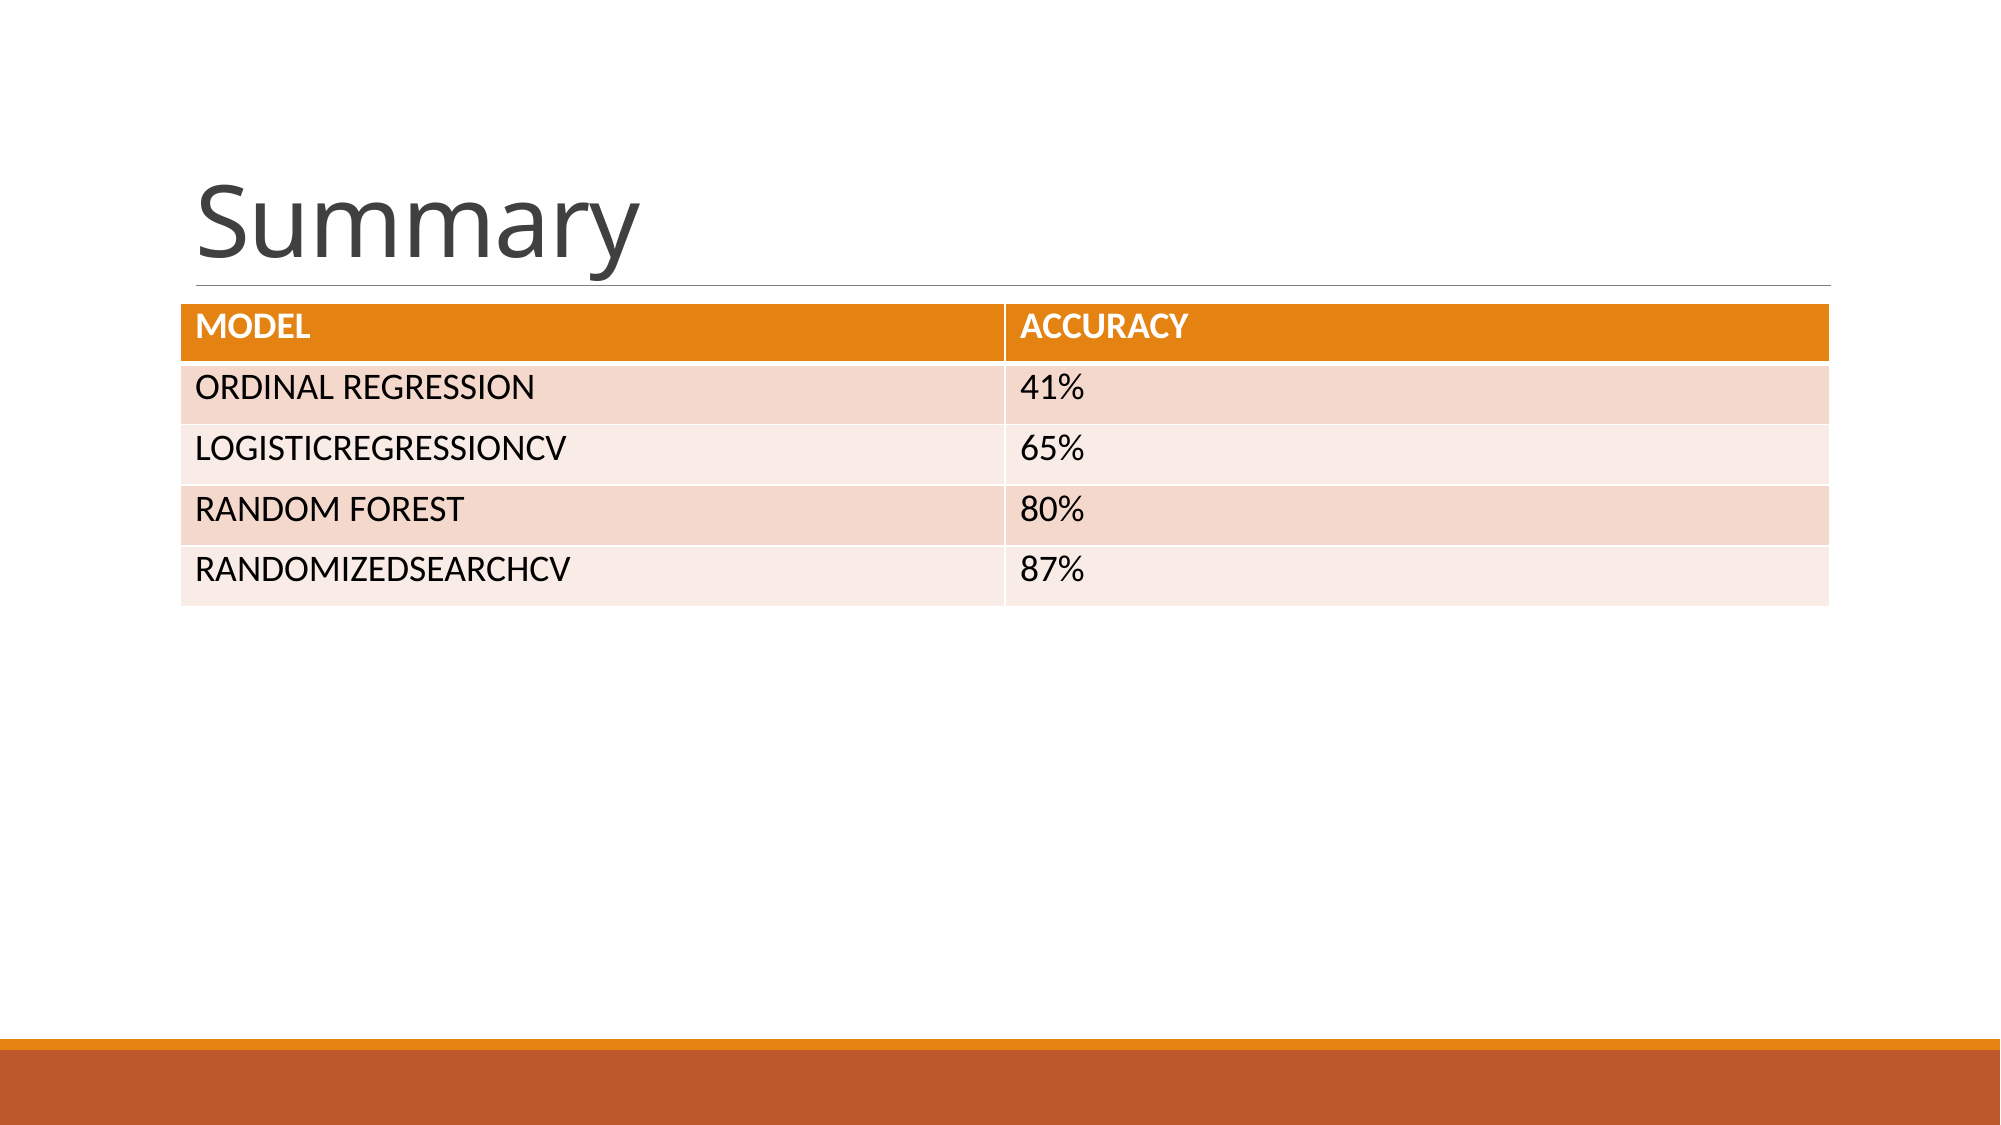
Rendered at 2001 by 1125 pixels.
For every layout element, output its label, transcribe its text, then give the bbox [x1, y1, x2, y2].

table_cell LOGISTICREGRESSIONCV [181, 425, 1004, 484]
table_cell 80% [1006, 486, 1829, 545]
table_cell RANDOMIZEDSEARCHCV [181, 547, 1004, 606]
table_cell RANDOM FOREST [181, 486, 1004, 545]
table_cell 41% [1006, 366, 1829, 424]
table_cell ORDINAL REGRESSION [181, 366, 1004, 424]
table_cell 87% [1006, 547, 1829, 606]
title Summary [180, 47, 1830, 285]
table_header ACCURACY [1006, 304, 1829, 361]
table_header MODEL [181, 304, 1004, 361]
table_cell 65% [1006, 425, 1829, 484]
